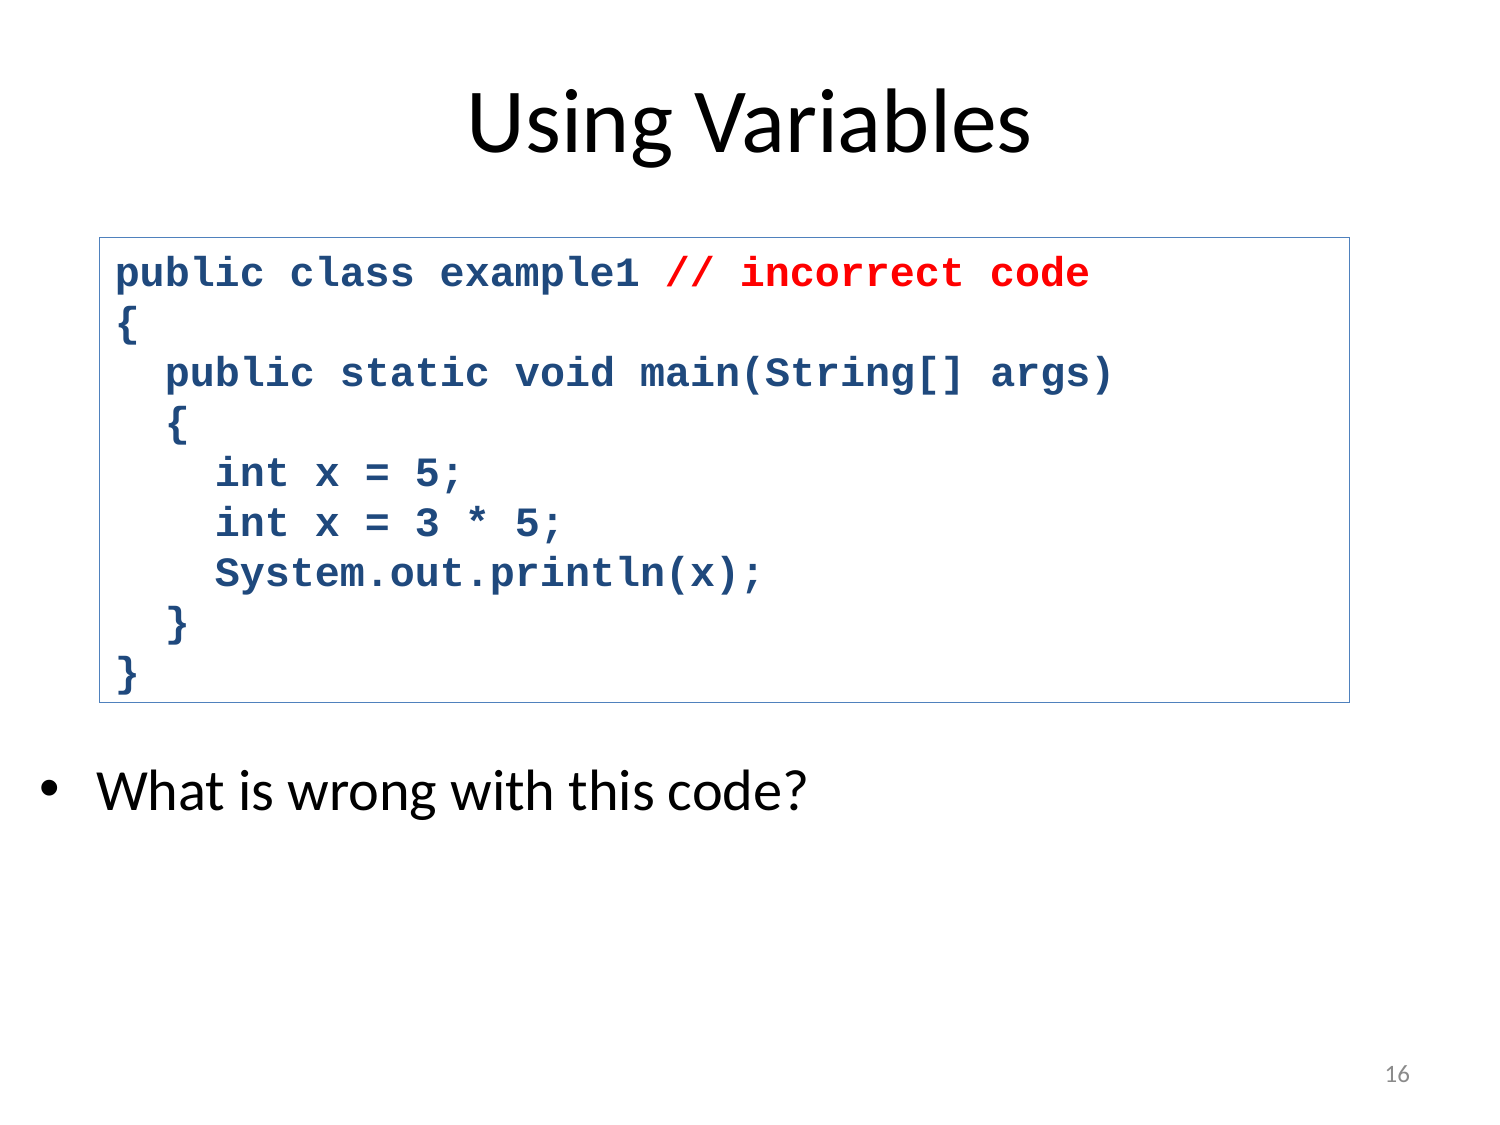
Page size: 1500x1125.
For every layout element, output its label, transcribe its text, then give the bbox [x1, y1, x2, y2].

title Using Variables [75, 45, 1425, 188]
text_box public class example1 // incorrect code { public static void main(String[] args) { int x = 5; int x = 3 * 5; System.out.println(x); } } [99, 237, 1350, 703]
list What is wrong with this code? [24, 745, 1463, 1038]
slide_number 16 [1074, 1042, 1425, 1103]
